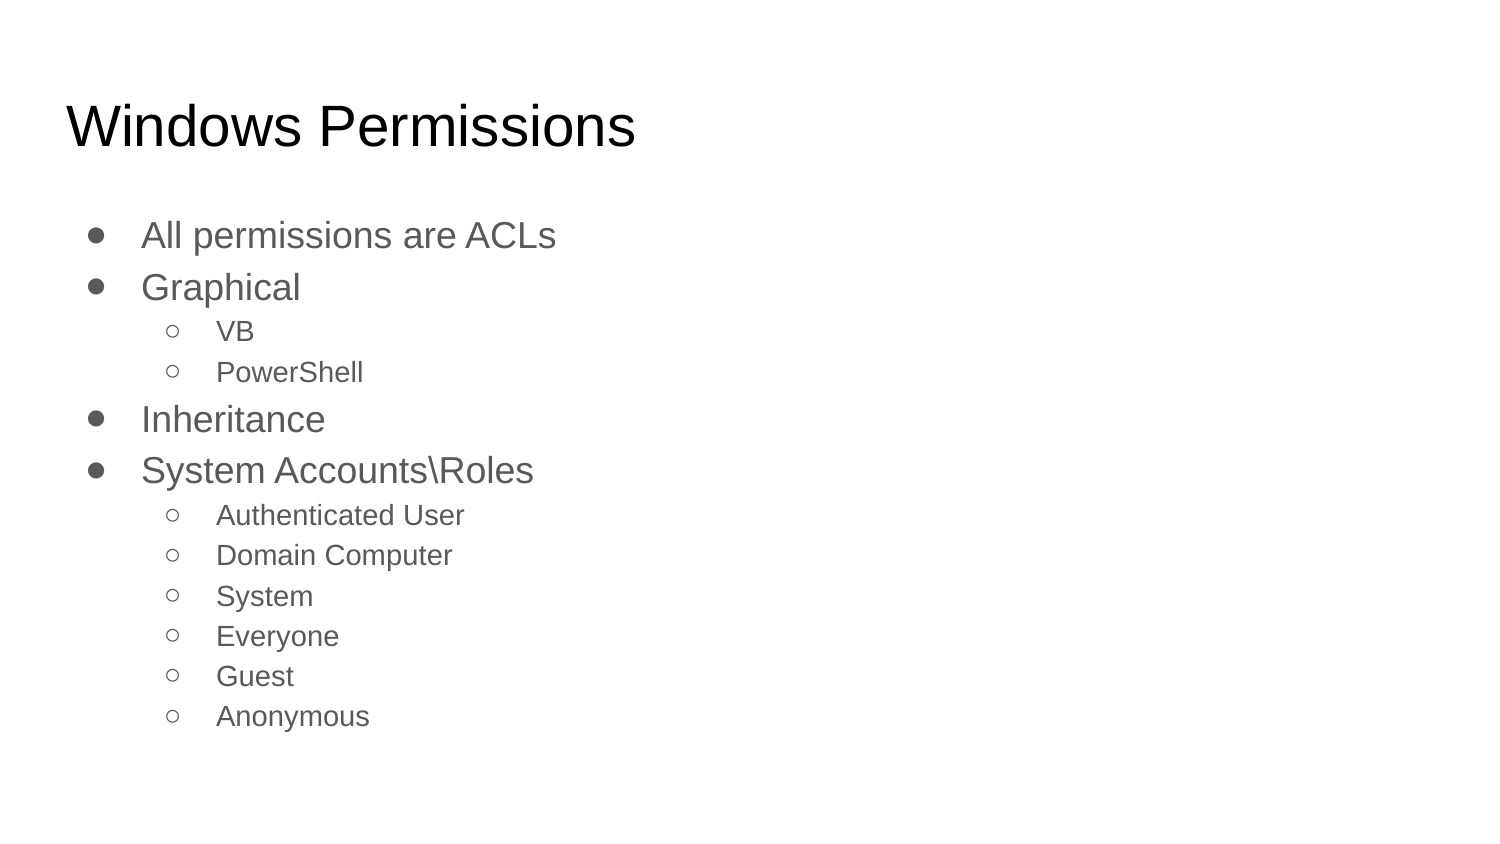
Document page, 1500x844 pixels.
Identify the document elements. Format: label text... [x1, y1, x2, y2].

list All permissions are ACLs Graphical VB PowerShell Inheritance System Accounts\Roles Authenticated User Domain Computer System Everyone Guest Anonymous [51, 189, 1449, 750]
title Windows Permissions [51, 72, 1449, 167]
